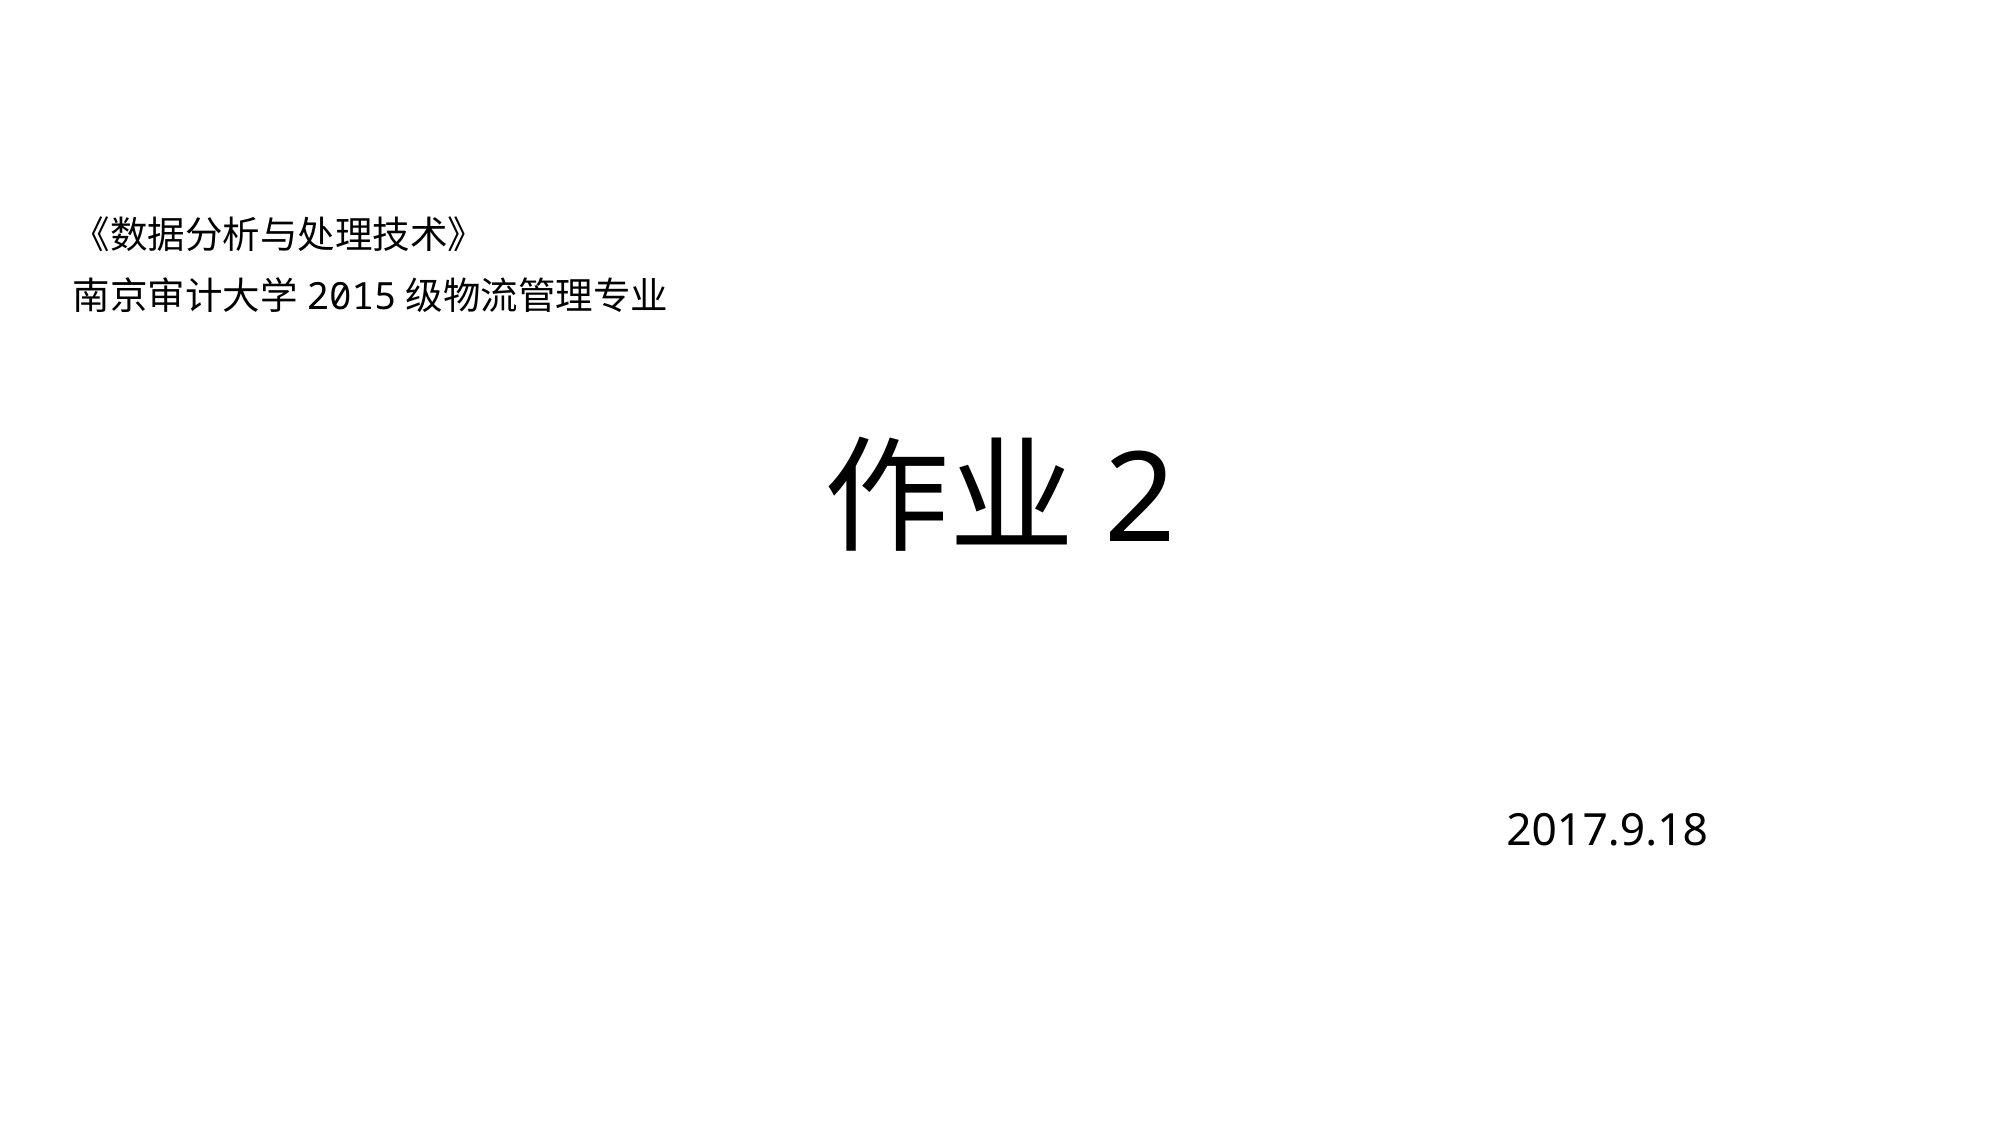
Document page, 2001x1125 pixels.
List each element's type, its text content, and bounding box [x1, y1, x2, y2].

text_box 《数据分析与处理技术》 南京审计大学2015级物流管理专业 [57, 208, 1149, 355]
title 作业2 [249, 184, 1750, 576]
subtitle 2017.9.18 [1465, 799, 1750, 863]
